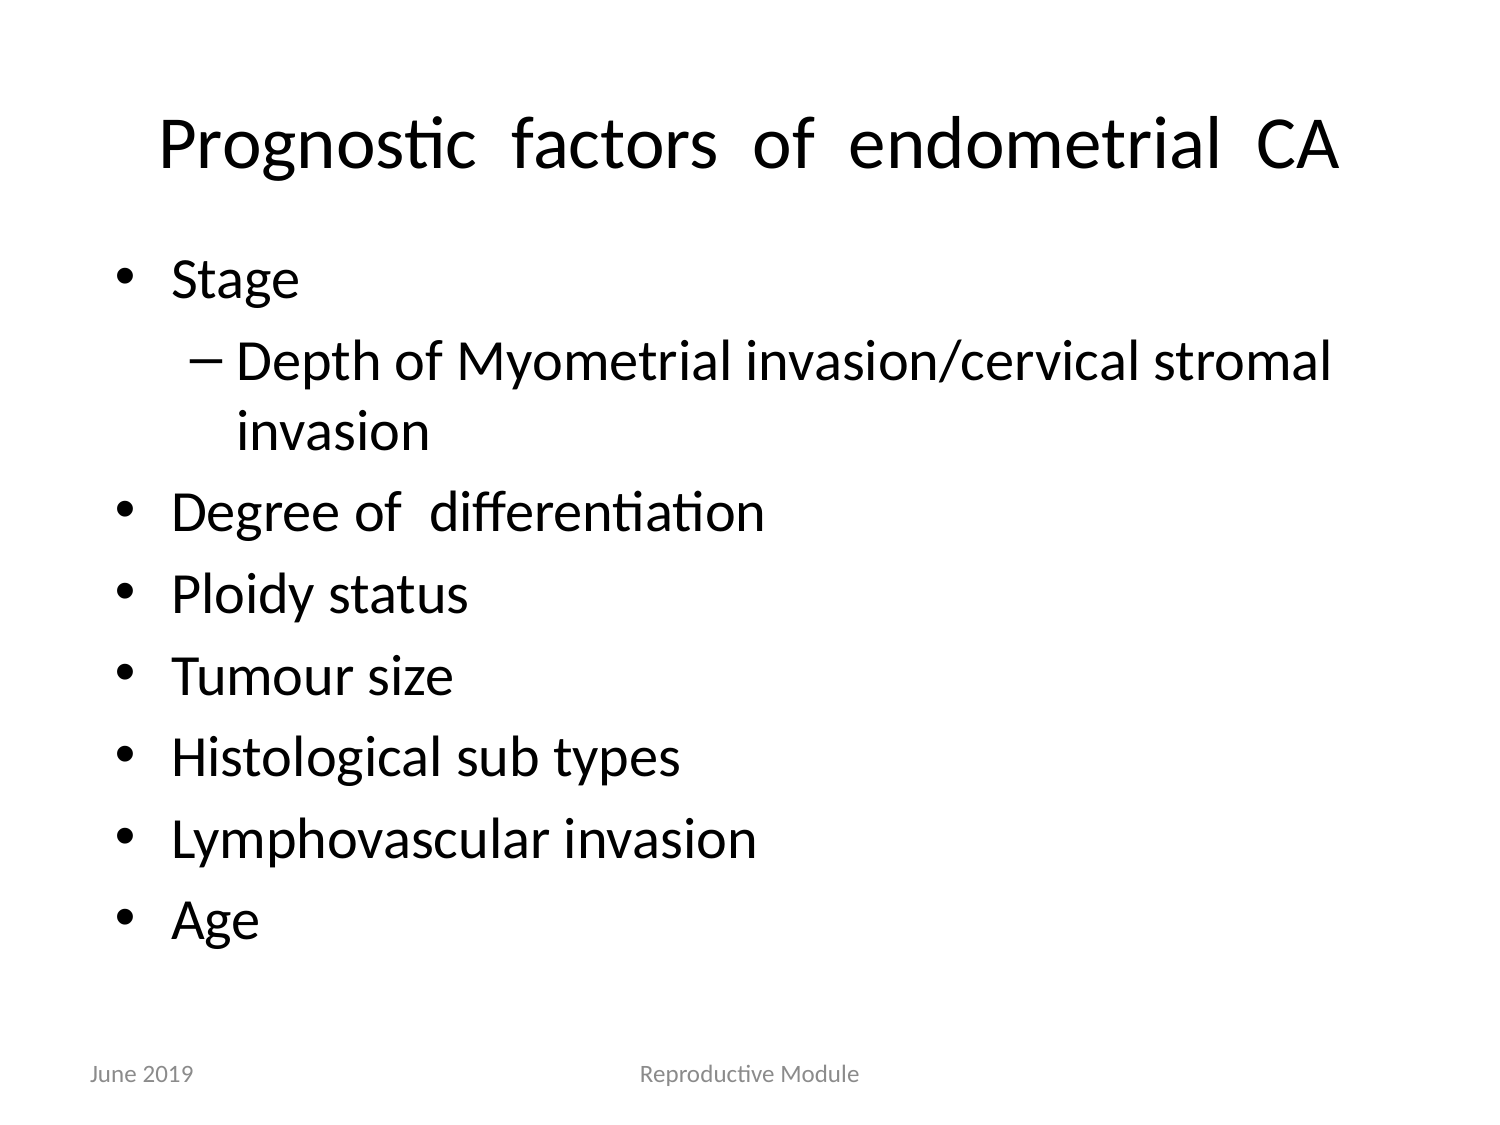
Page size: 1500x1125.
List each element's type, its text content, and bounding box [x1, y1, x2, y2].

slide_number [75, 1042, 425, 1103]
footer Reproductive Module [512, 1042, 988, 1103]
list Stage Depth of Myometrial invasion/cervical stromal invasion Degree of differentiation Ploidy status Tumour size Histological sub types Lymphovascular invasion Age [99, 232, 1388, 1063]
title Prognostic factors of endometrial CA [75, 45, 1425, 233]
